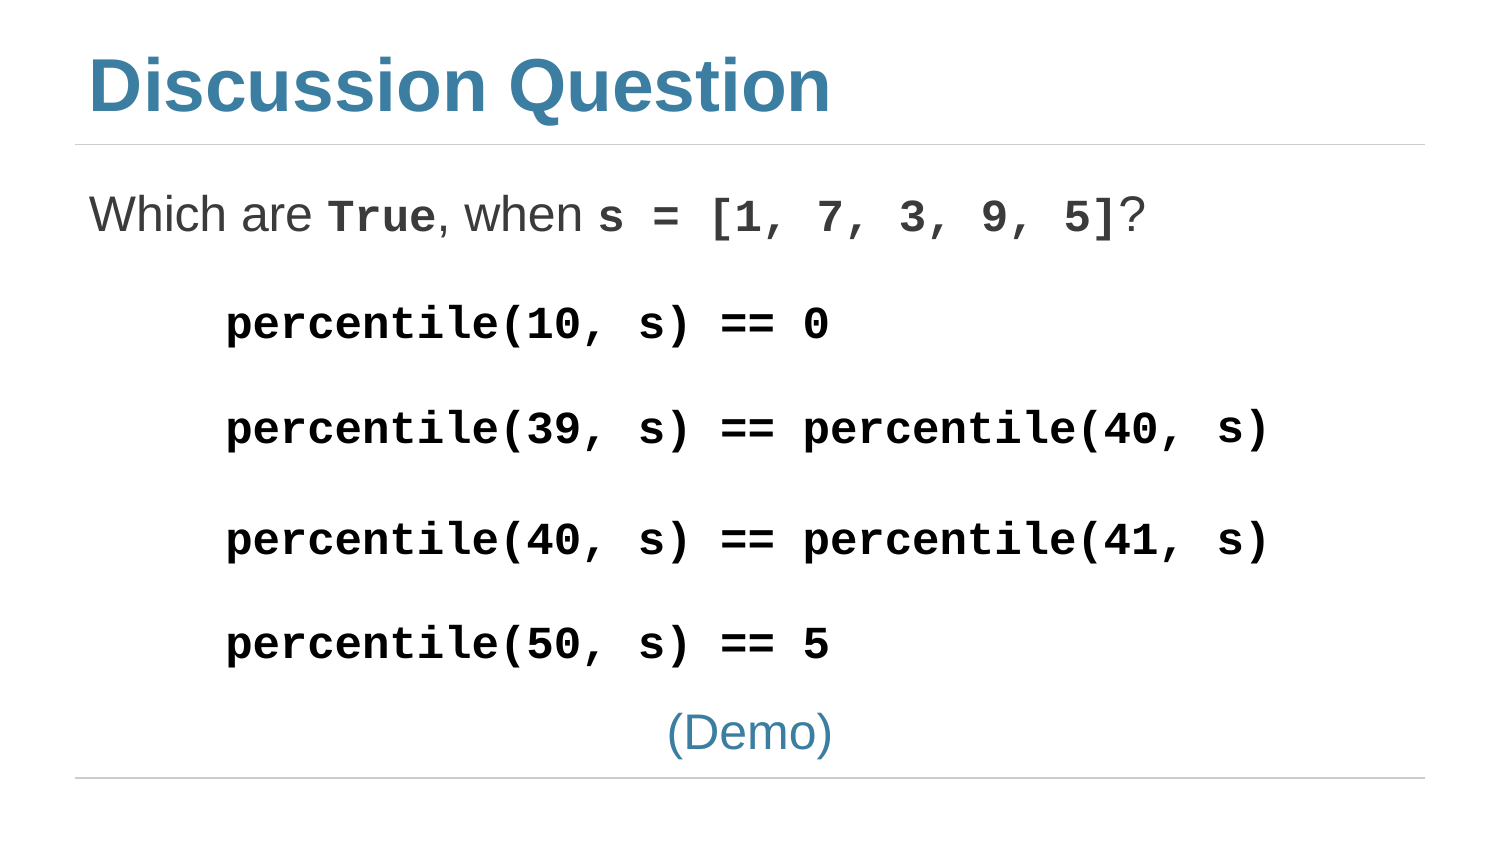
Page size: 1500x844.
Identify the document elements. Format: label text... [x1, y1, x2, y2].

text_box Which are True, when s = [1, 7, 3, 9, 5]? [86, 179, 1152, 242]
table_header percentile(10, percentile(39, [220, 305, 624, 495]
table_cell s) [1201, 495, 1275, 685]
text_box (Demo) [664, 697, 836, 760]
table_header s) [1201, 305, 1275, 495]
table_cell == == [707, 495, 789, 685]
title Discussion Question [86, 34, 837, 178]
table_cell percentile(41, 5 [789, 495, 1201, 685]
table_header == == [707, 305, 789, 495]
table_header 0 percentile(40, [789, 305, 1201, 495]
table_cell percentile(40, percentile(50, [220, 495, 624, 685]
table_cell s) s) [624, 495, 707, 685]
table_header s) s) [624, 305, 707, 495]
